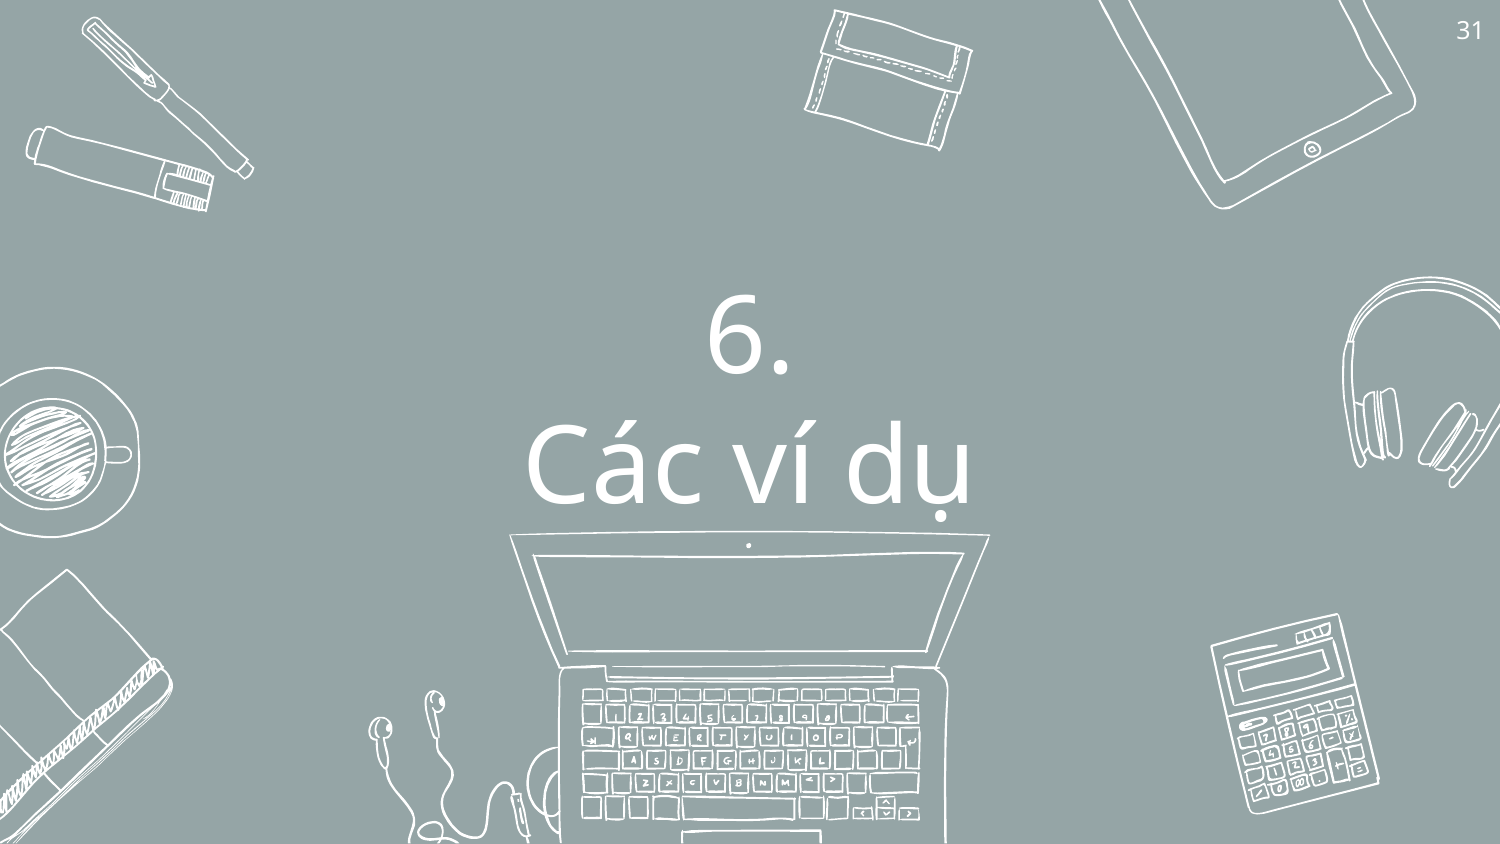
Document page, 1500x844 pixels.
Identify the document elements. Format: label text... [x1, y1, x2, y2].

slide_number 31 [1435, 0, 1500, 53]
title 6. Các ví dụ [255, 349, 1245, 541]
